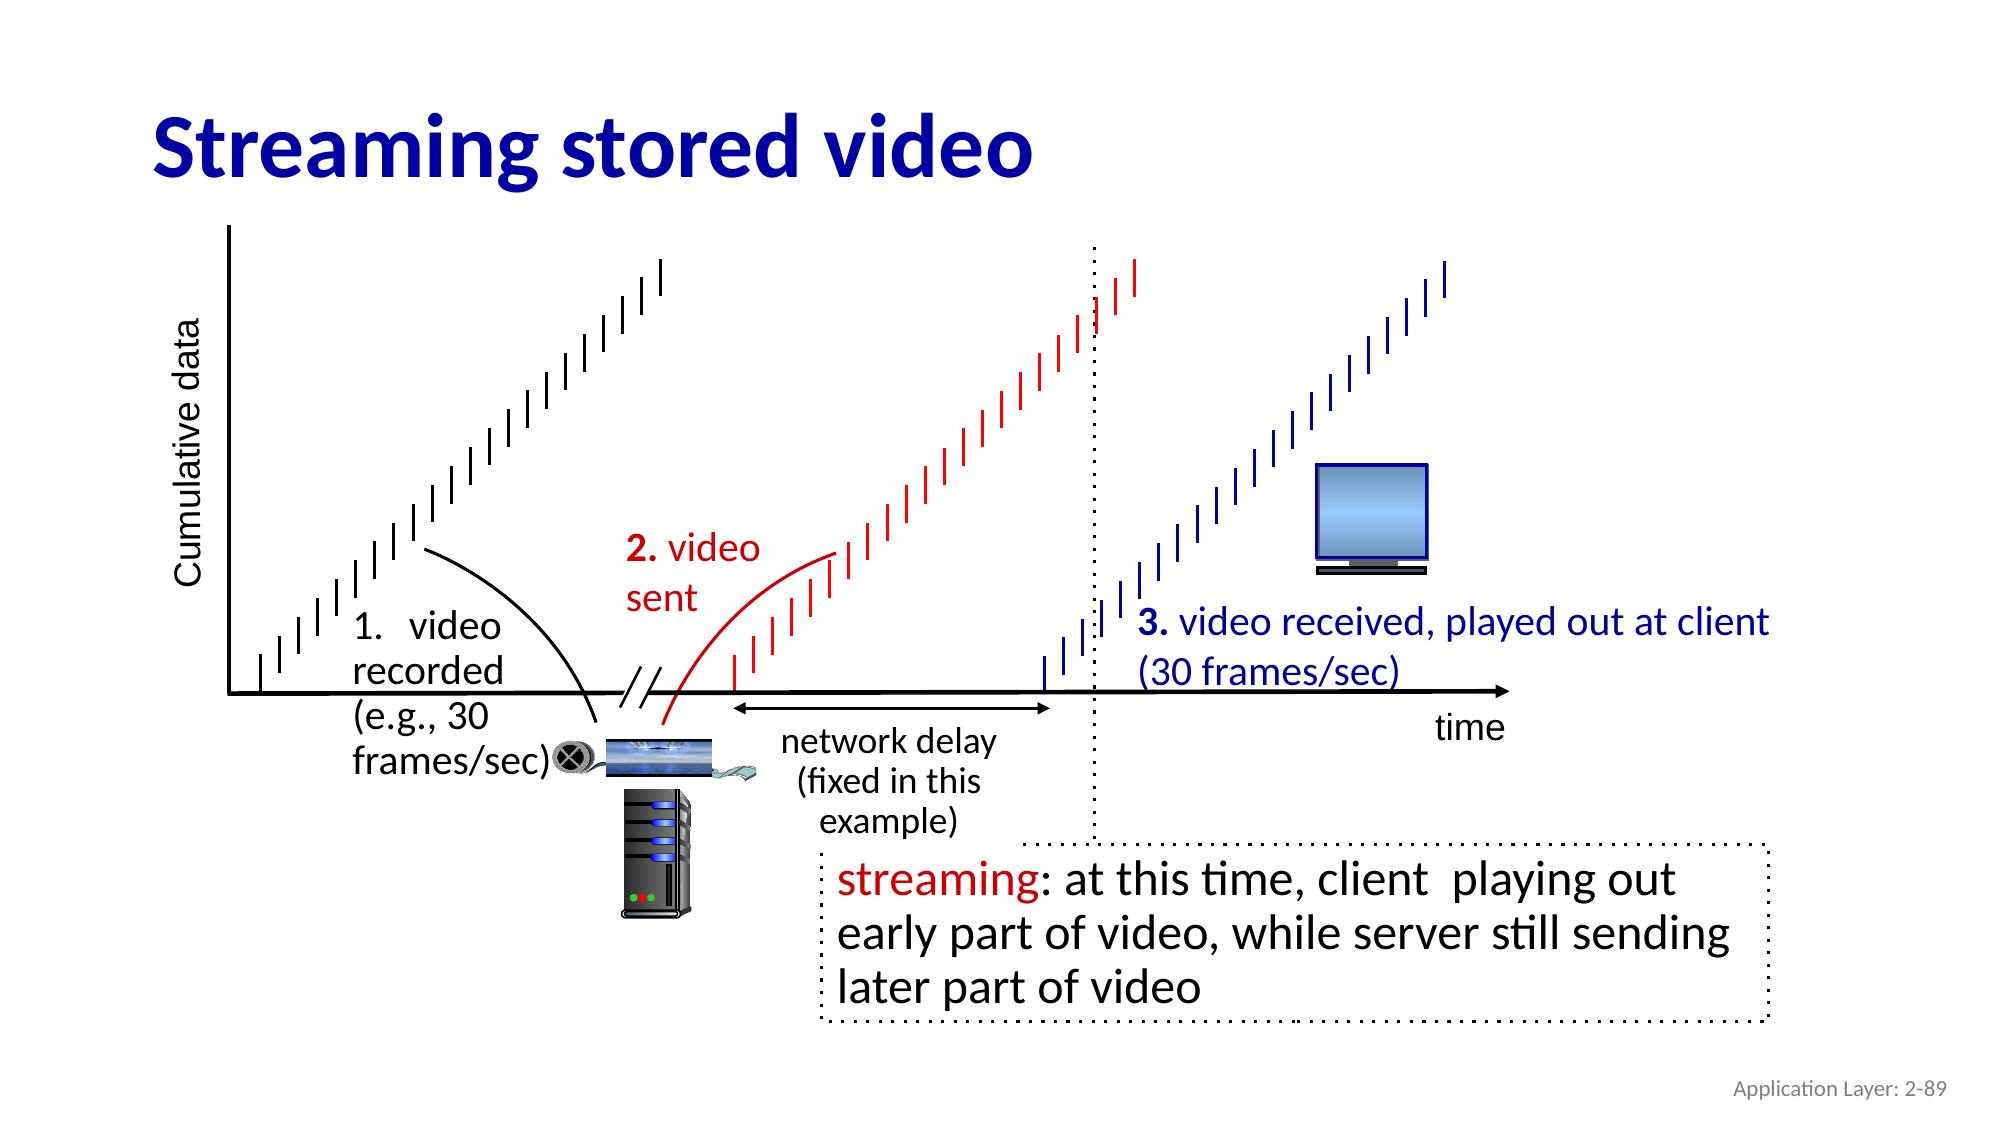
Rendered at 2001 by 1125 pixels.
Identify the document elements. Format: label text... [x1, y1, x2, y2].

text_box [337, 702, 611, 794]
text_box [1044, 279, 1790, 704]
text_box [734, 277, 1047, 689]
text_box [621, 798, 692, 919]
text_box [666, 690, 1510, 694]
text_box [821, 247, 1769, 277]
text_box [619, 659, 662, 713]
slide_number Application Layer: 2-‹#› [1512, 1056, 1963, 1117]
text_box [733, 707, 1051, 852]
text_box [610, 511, 729, 689]
title Streaming stored video [137, 74, 1863, 221]
text_box Cumulative data [152, 282, 216, 605]
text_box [610, 702, 815, 726]
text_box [821, 711, 1769, 1024]
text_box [615, 732, 727, 789]
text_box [260, 277, 680, 689]
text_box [227, 690, 614, 694]
